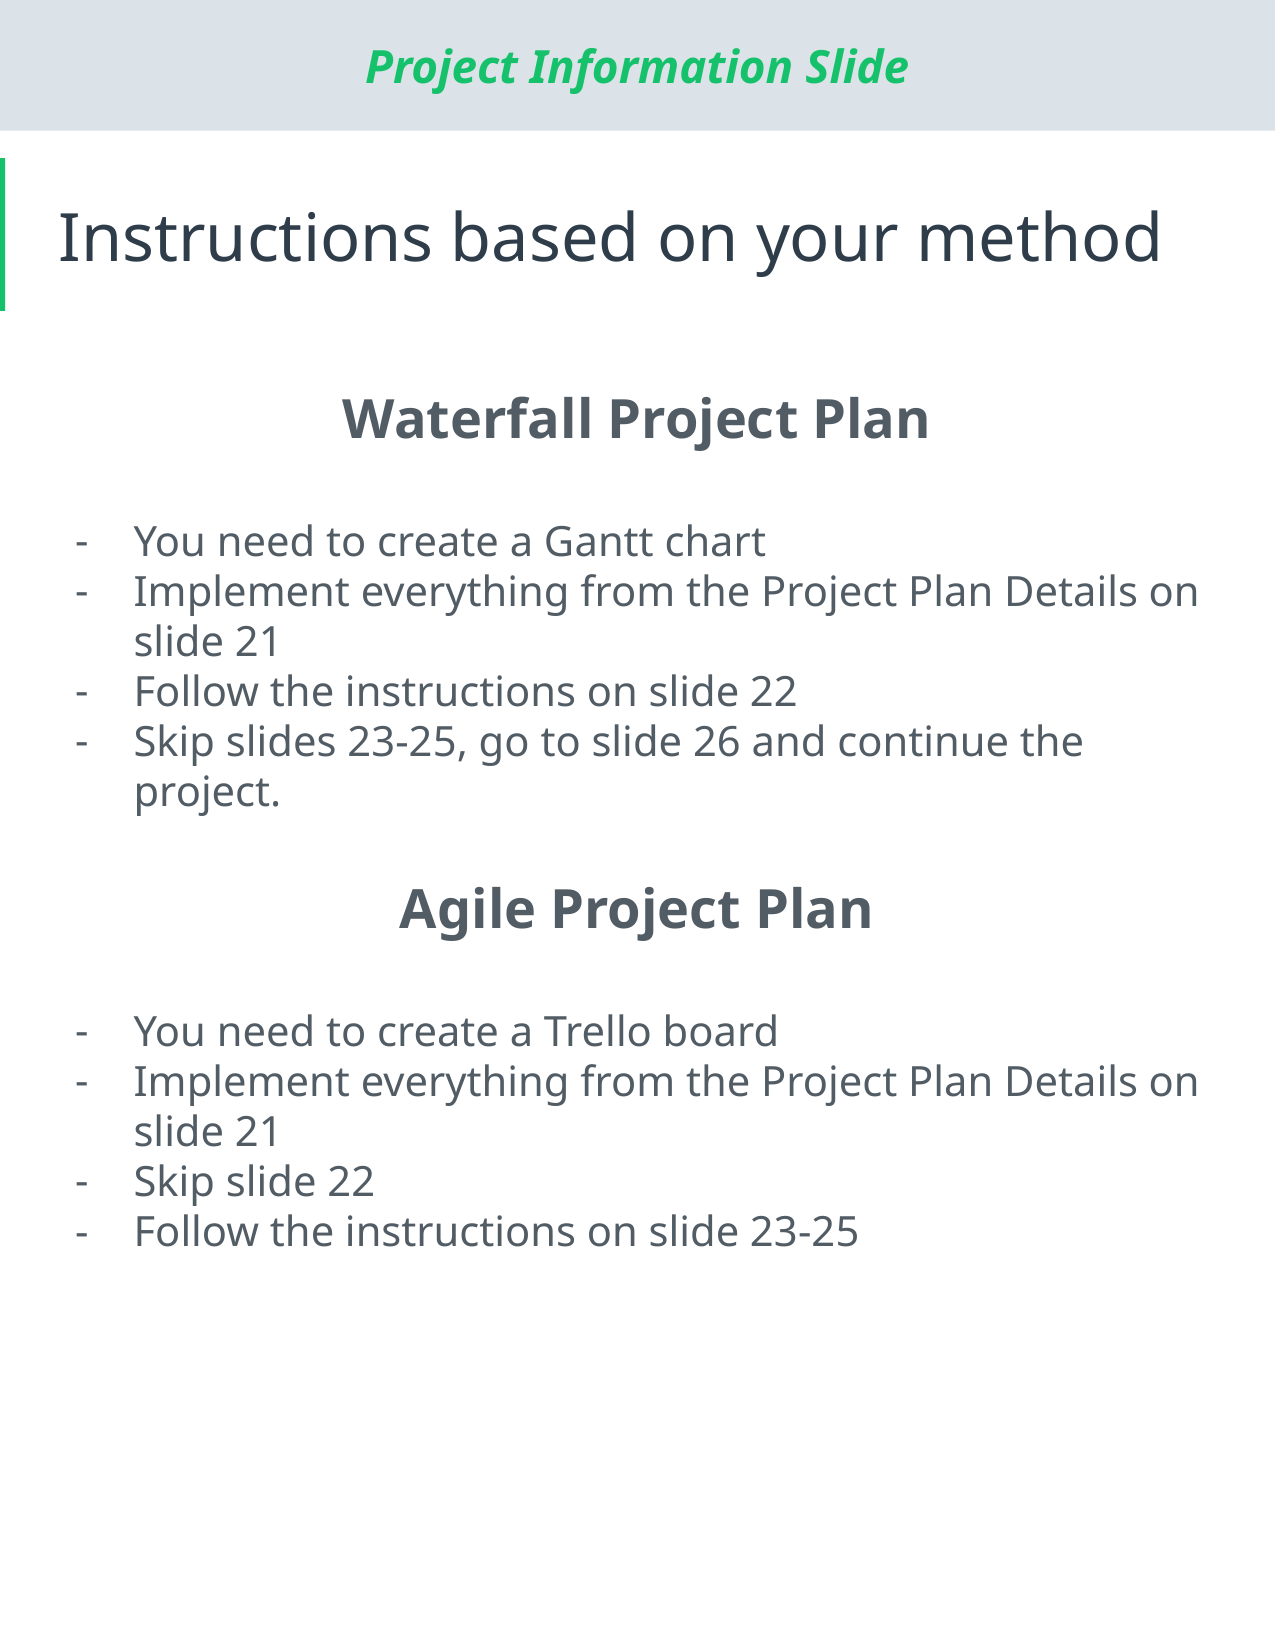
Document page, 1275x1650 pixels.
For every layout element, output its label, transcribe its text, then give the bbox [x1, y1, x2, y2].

list Waterfall Project Plan You need to create a Gantt chart Implement everything from the Project Plan Details on slide 21 Follow the instructions on slide 22 Skip slides 23-25, go to slide 26 and continue the project. Agile Project Plan You need to create a Trello board Implement everything from the Project Plan Details on slide 21 Skip slide 22 Follow the instructions on slide 23-25 [43, 369, 1232, 1466]
title Instructions based on your method [43, 142, 1232, 327]
